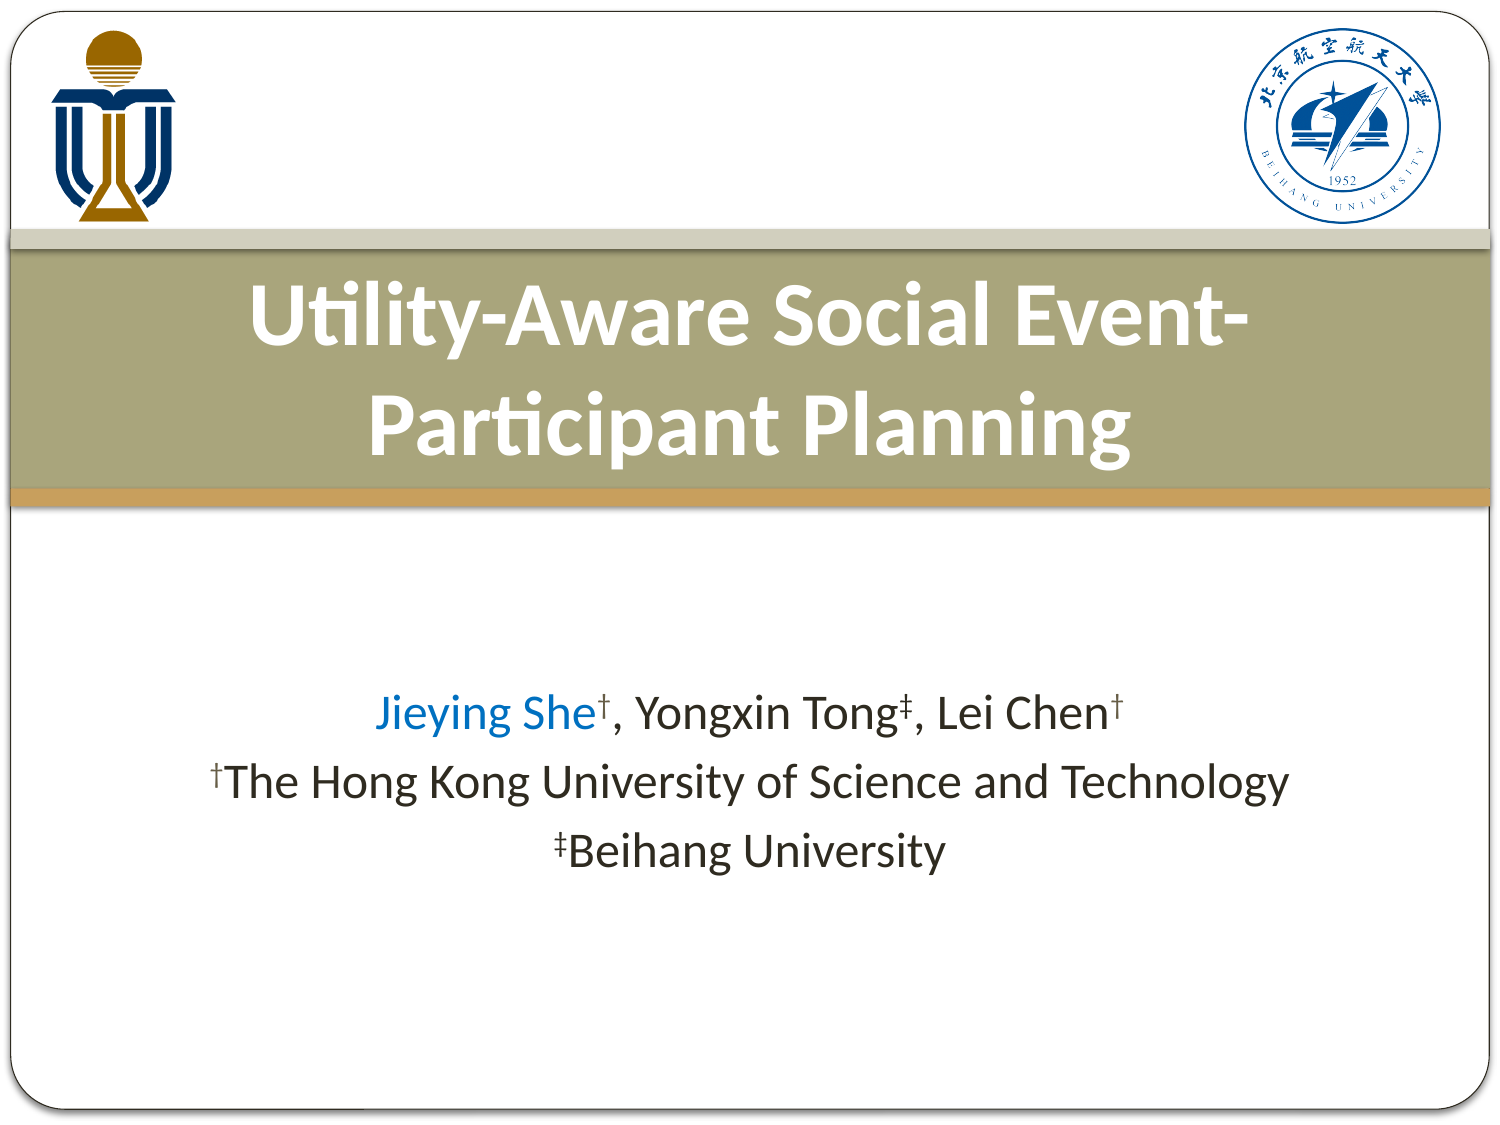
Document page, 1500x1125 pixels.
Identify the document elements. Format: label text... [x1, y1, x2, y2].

picture [48, 27, 179, 225]
title Utility-Aware Social Event-Participant Planning [75, 247, 1425, 489]
picture [1244, 27, 1441, 225]
subtitle Jieying She†, Yongxin Tong‡, Lei Chen† †The Hong Kong University of Science and Technology ‡Beihang University [187, 671, 1313, 876]
